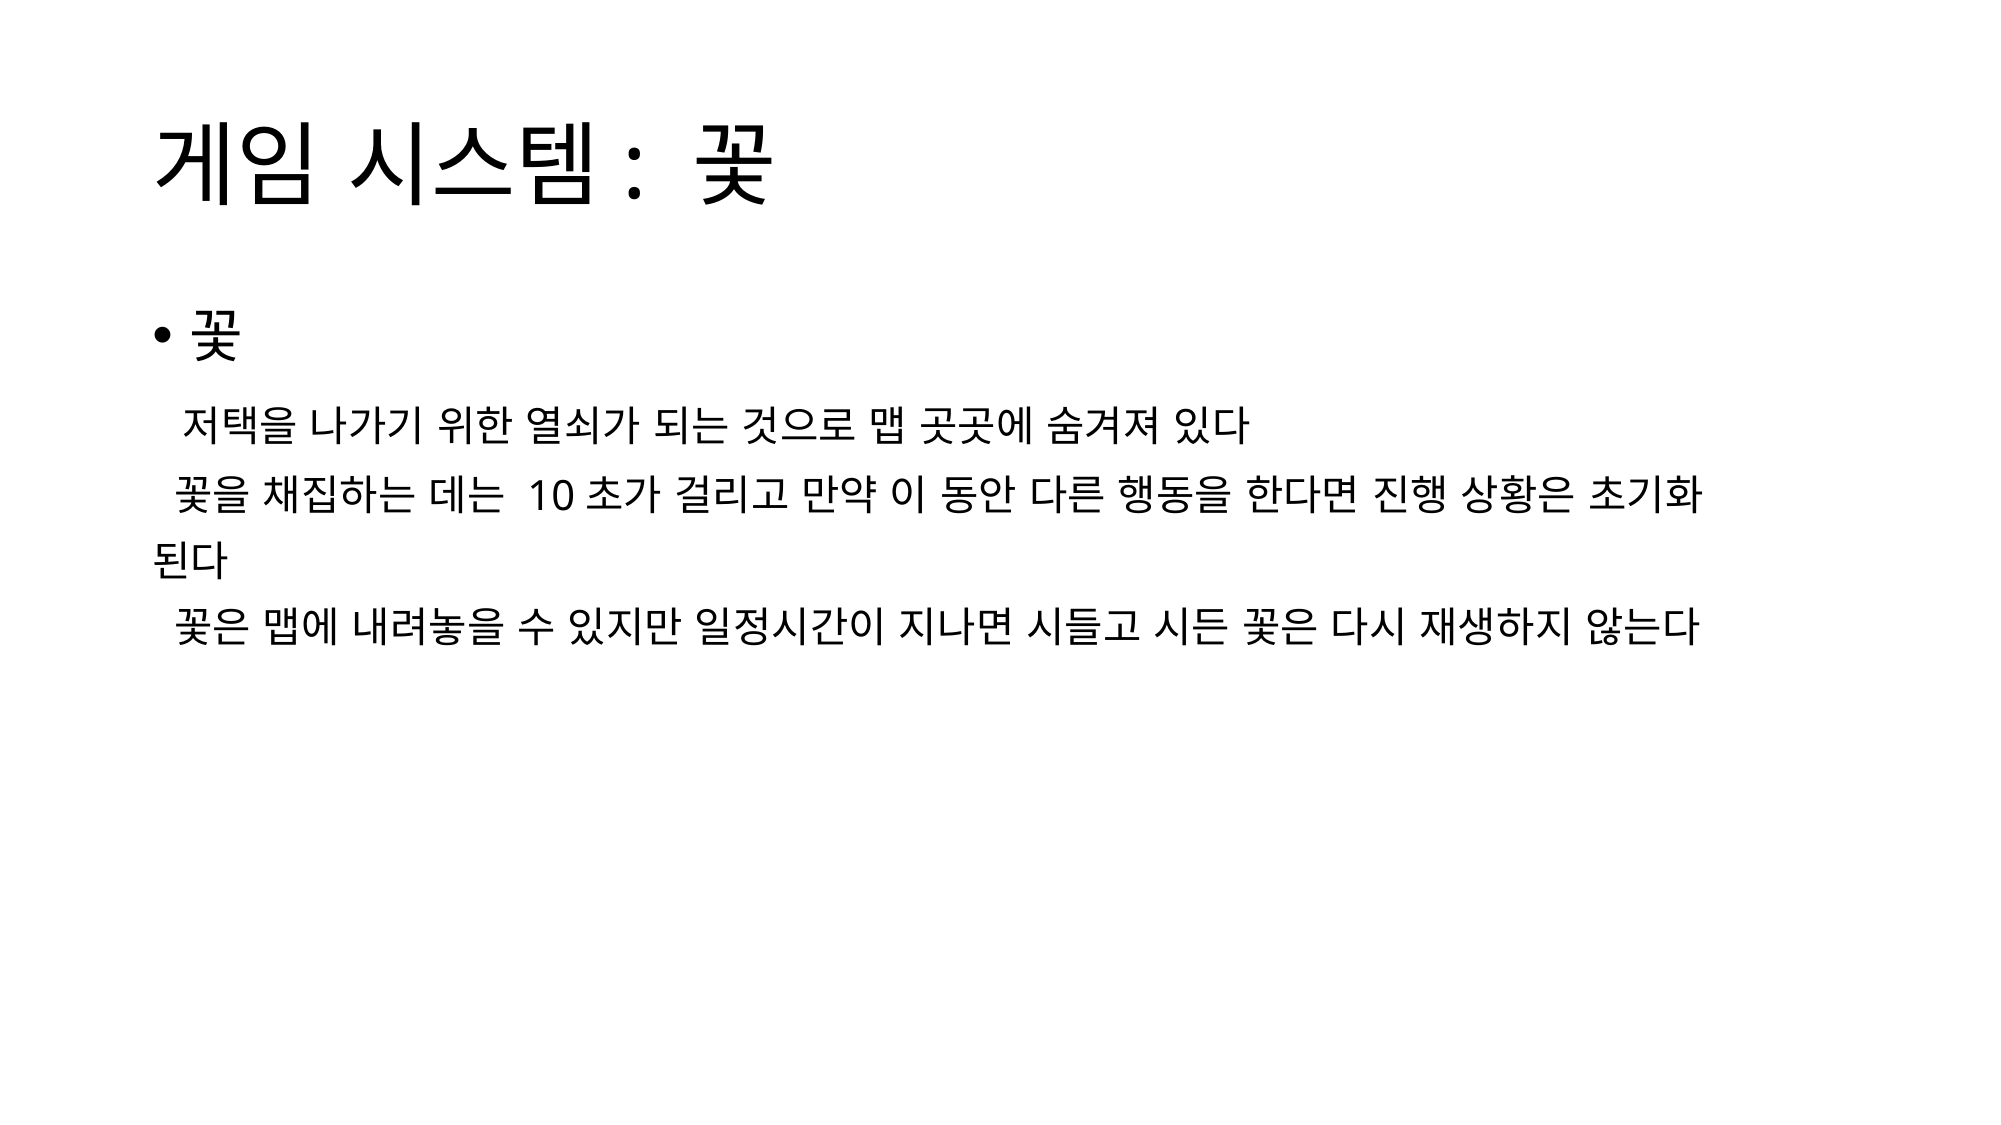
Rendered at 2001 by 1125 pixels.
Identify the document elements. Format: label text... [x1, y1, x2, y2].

title 게임 시스템: 꽃 [137, 59, 1863, 278]
list 꽃 저택을 나가기 위한 열쇠가 되는 것으로 맵 곳곳에 숨겨져 있다 꽃을 채집하는 데는 10초가 걸리고 만약 이 동안 다른 행동을 한다면 진행 상황은 초기화 된다 꽃은 맵에 내려놓을 수 있지만 일정시간이 지나면 시들고 시든 꽃은 다시 재생하지 않는다 [137, 299, 1863, 1014]
